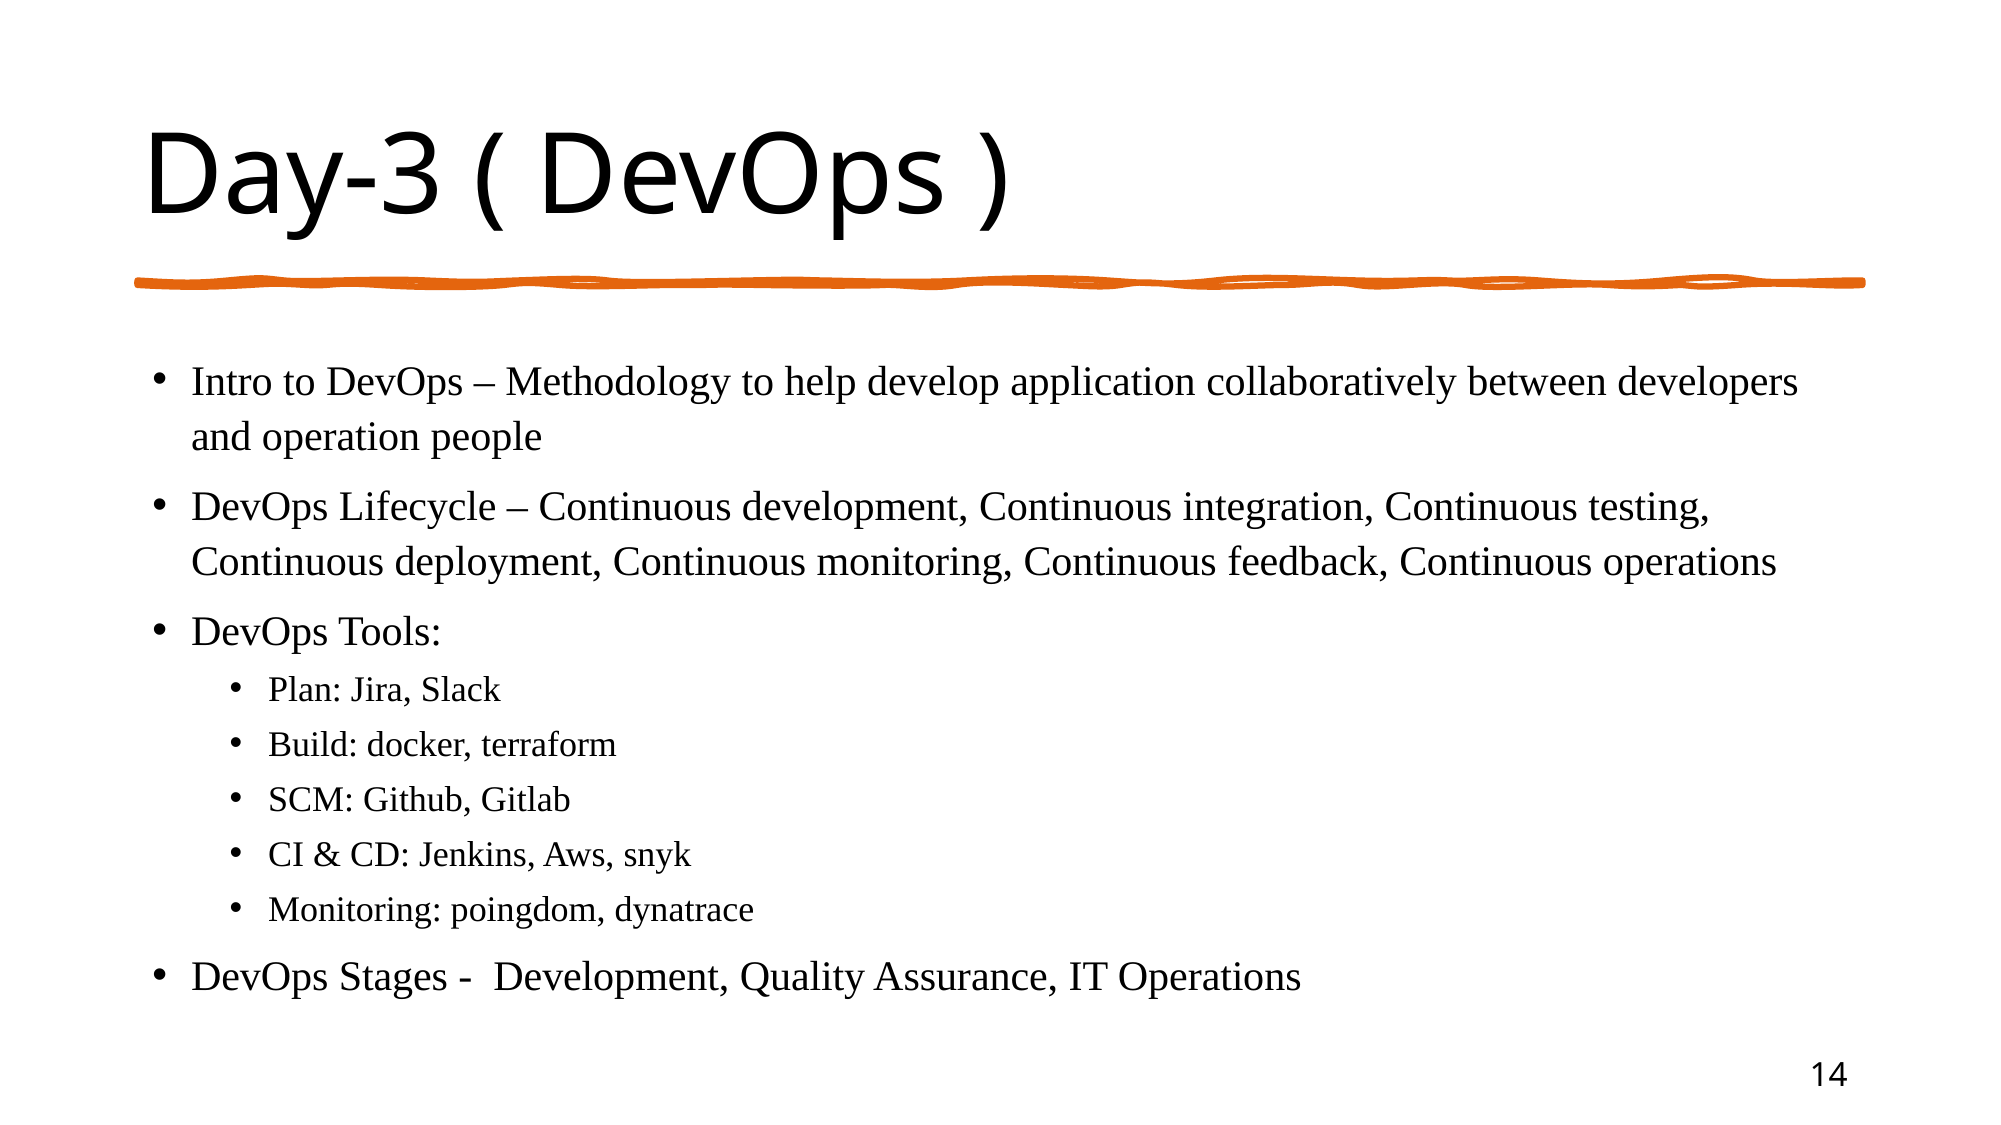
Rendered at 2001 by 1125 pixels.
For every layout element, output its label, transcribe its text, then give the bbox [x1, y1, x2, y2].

slide_number 14 [1412, 1042, 1863, 1103]
list Intro to DevOps – Methodology to help develop application collaboratively between developers and operation people DevOps Lifecycle – Continuous development, Continuous integration, Continuous testing, Continuous deployment, Continuous monitoring, Continuous feedback, Continuous operations DevOps Tools: Plan: Jira, Slack Build: docker, terraform SCM: Github, Gitlab CI & CD: Jenkins, Aws, snyk Monitoring: poingdom, dynatrace DevOps Stages - Development, Quality Assurance, IT Operations [137, 340, 1863, 1014]
title Day-3 ( DevOps ) [126, 59, 1851, 278]
